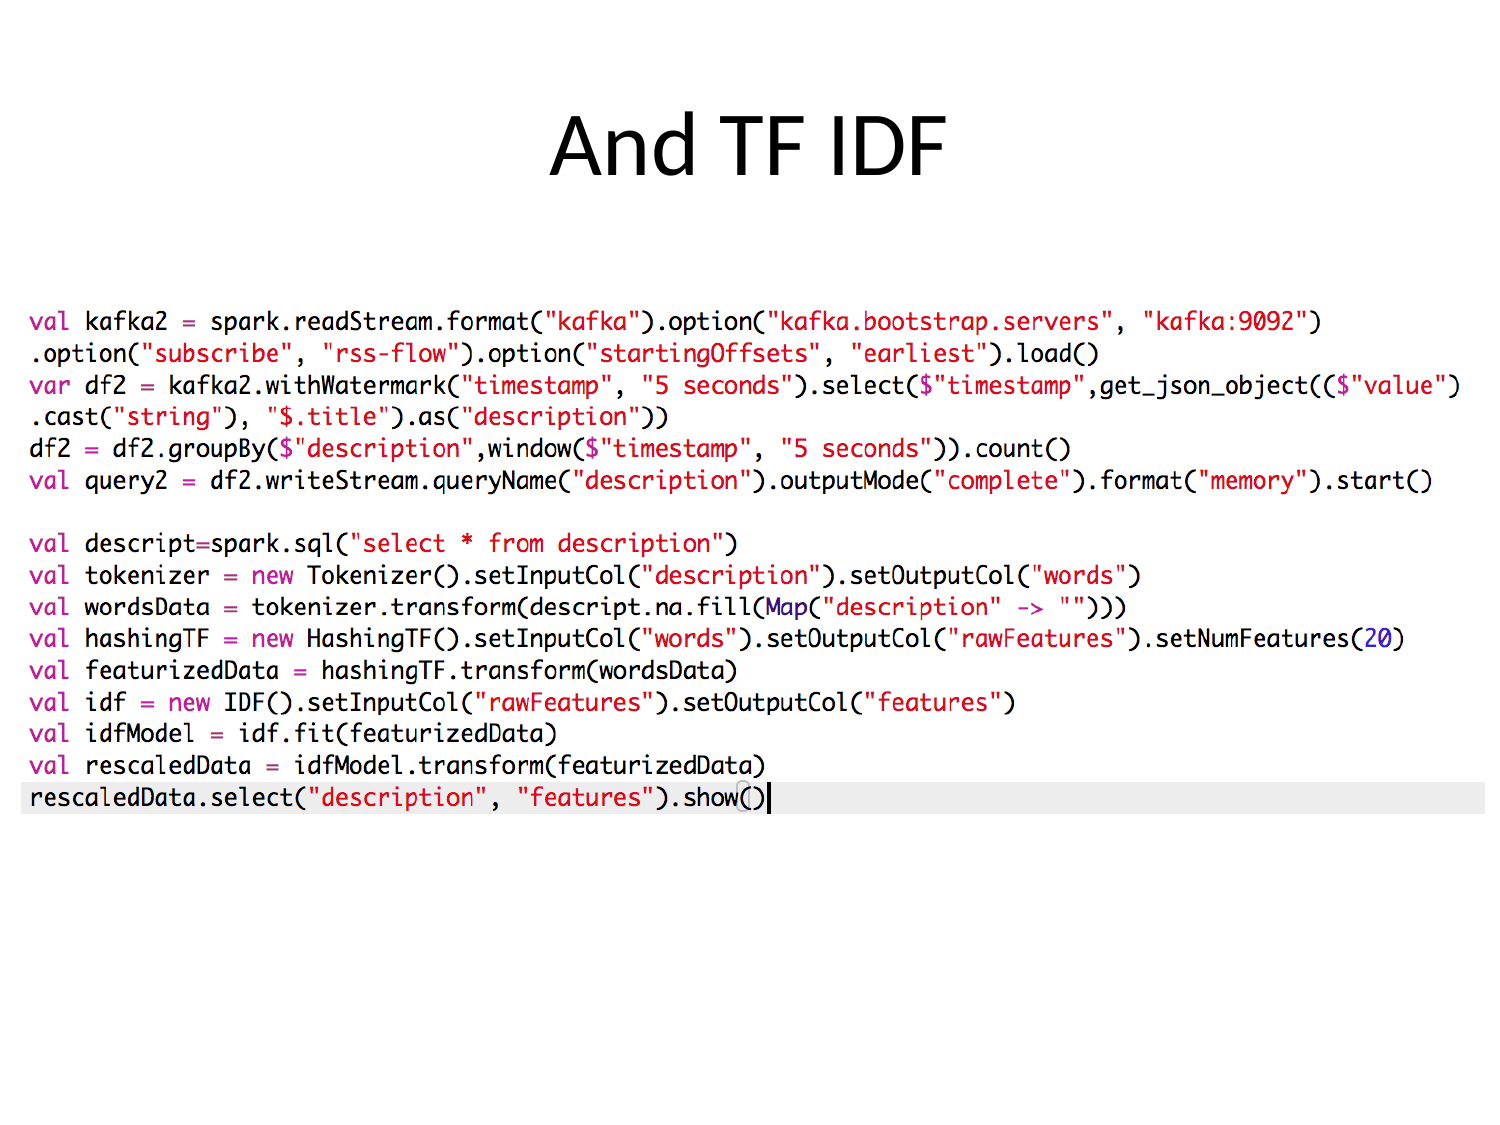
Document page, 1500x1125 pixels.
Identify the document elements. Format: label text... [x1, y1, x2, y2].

title And TF IDF [75, 45, 1425, 233]
picture [21, 305, 1485, 817]
